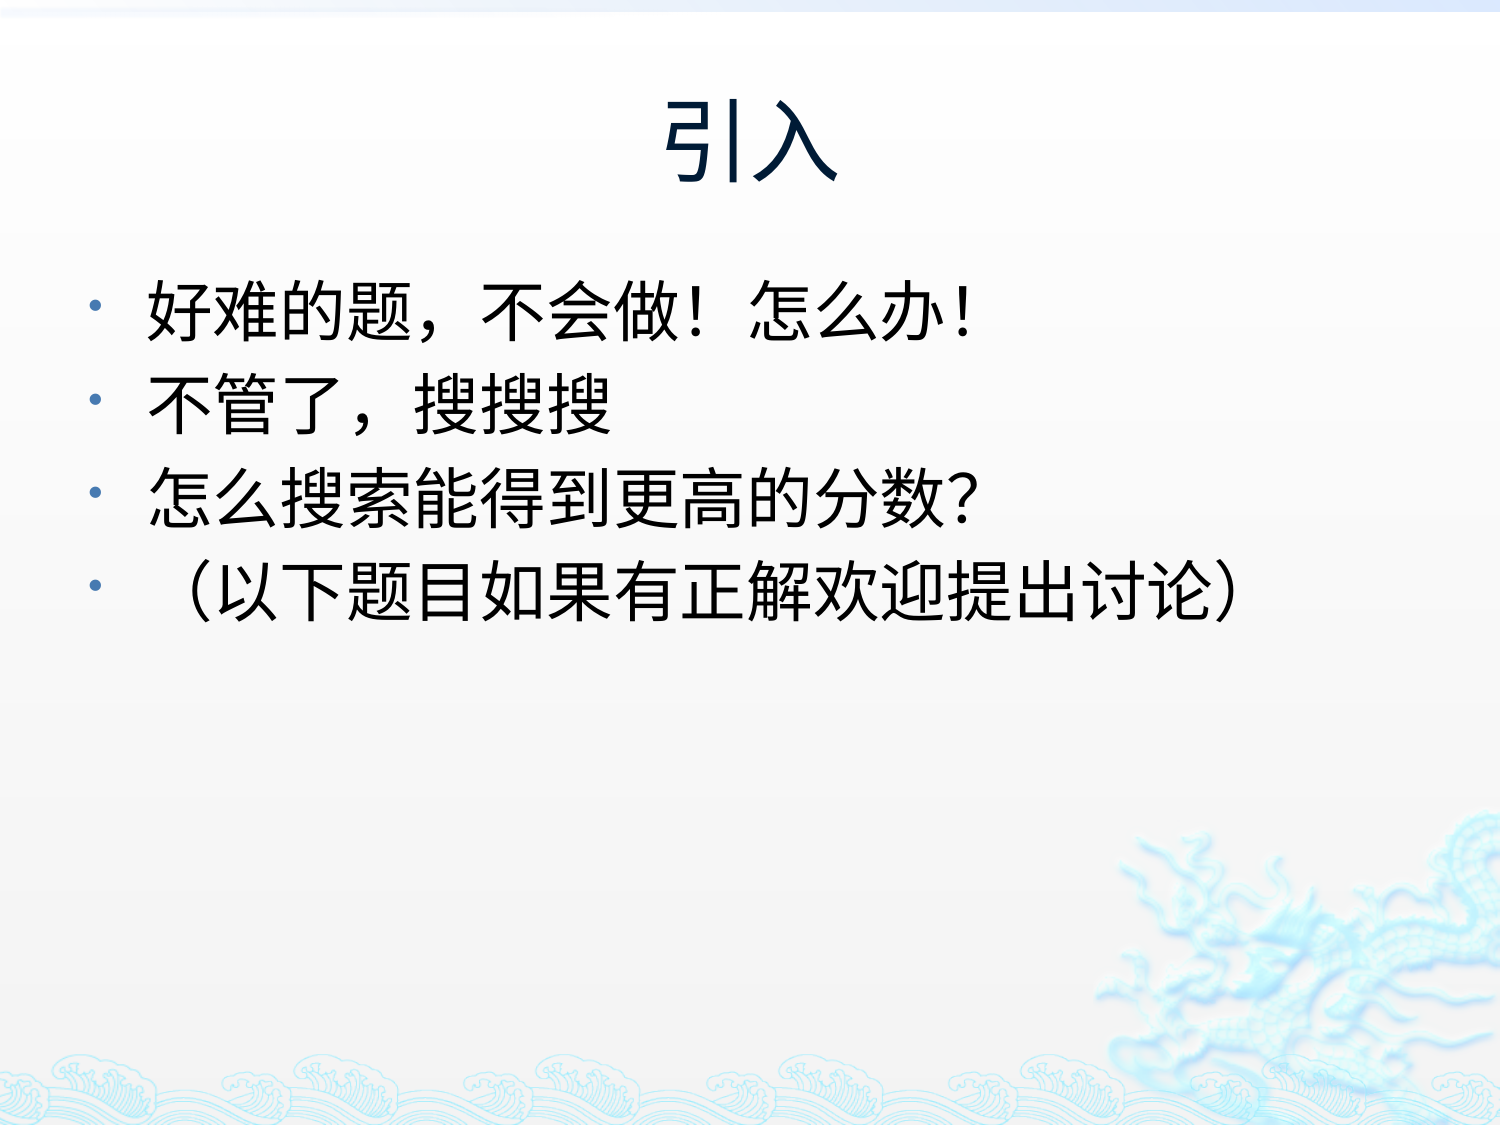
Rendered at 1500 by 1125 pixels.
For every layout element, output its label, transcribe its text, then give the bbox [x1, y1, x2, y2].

title 引入 [75, 45, 1425, 233]
list 好难的题，不会做！怎么办！ 不管了，搜搜搜 怎么搜索能得到更高的分数？ （以下题目如果有正解欢迎提出讨论） [75, 262, 1425, 1005]
